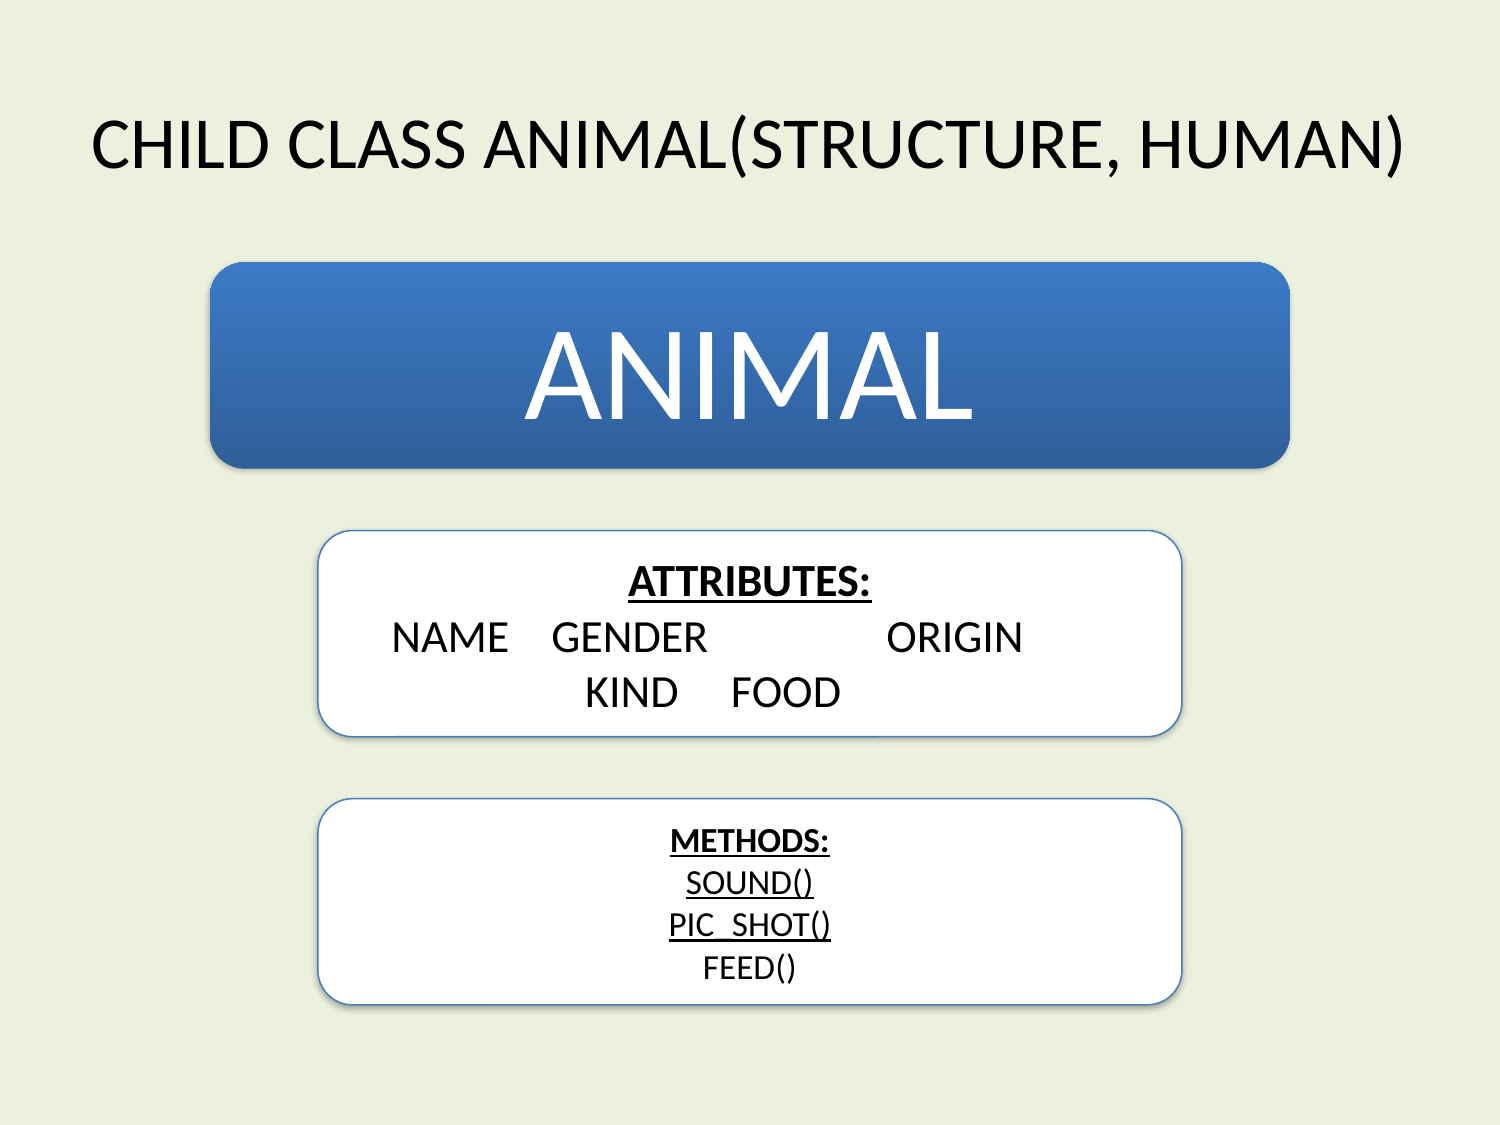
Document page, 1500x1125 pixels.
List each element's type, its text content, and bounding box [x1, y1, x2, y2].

title CHILD CLASS ANIMAL(STRUCTURE, HUMAN) [75, 45, 1425, 233]
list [74, 262, 1426, 1006]
